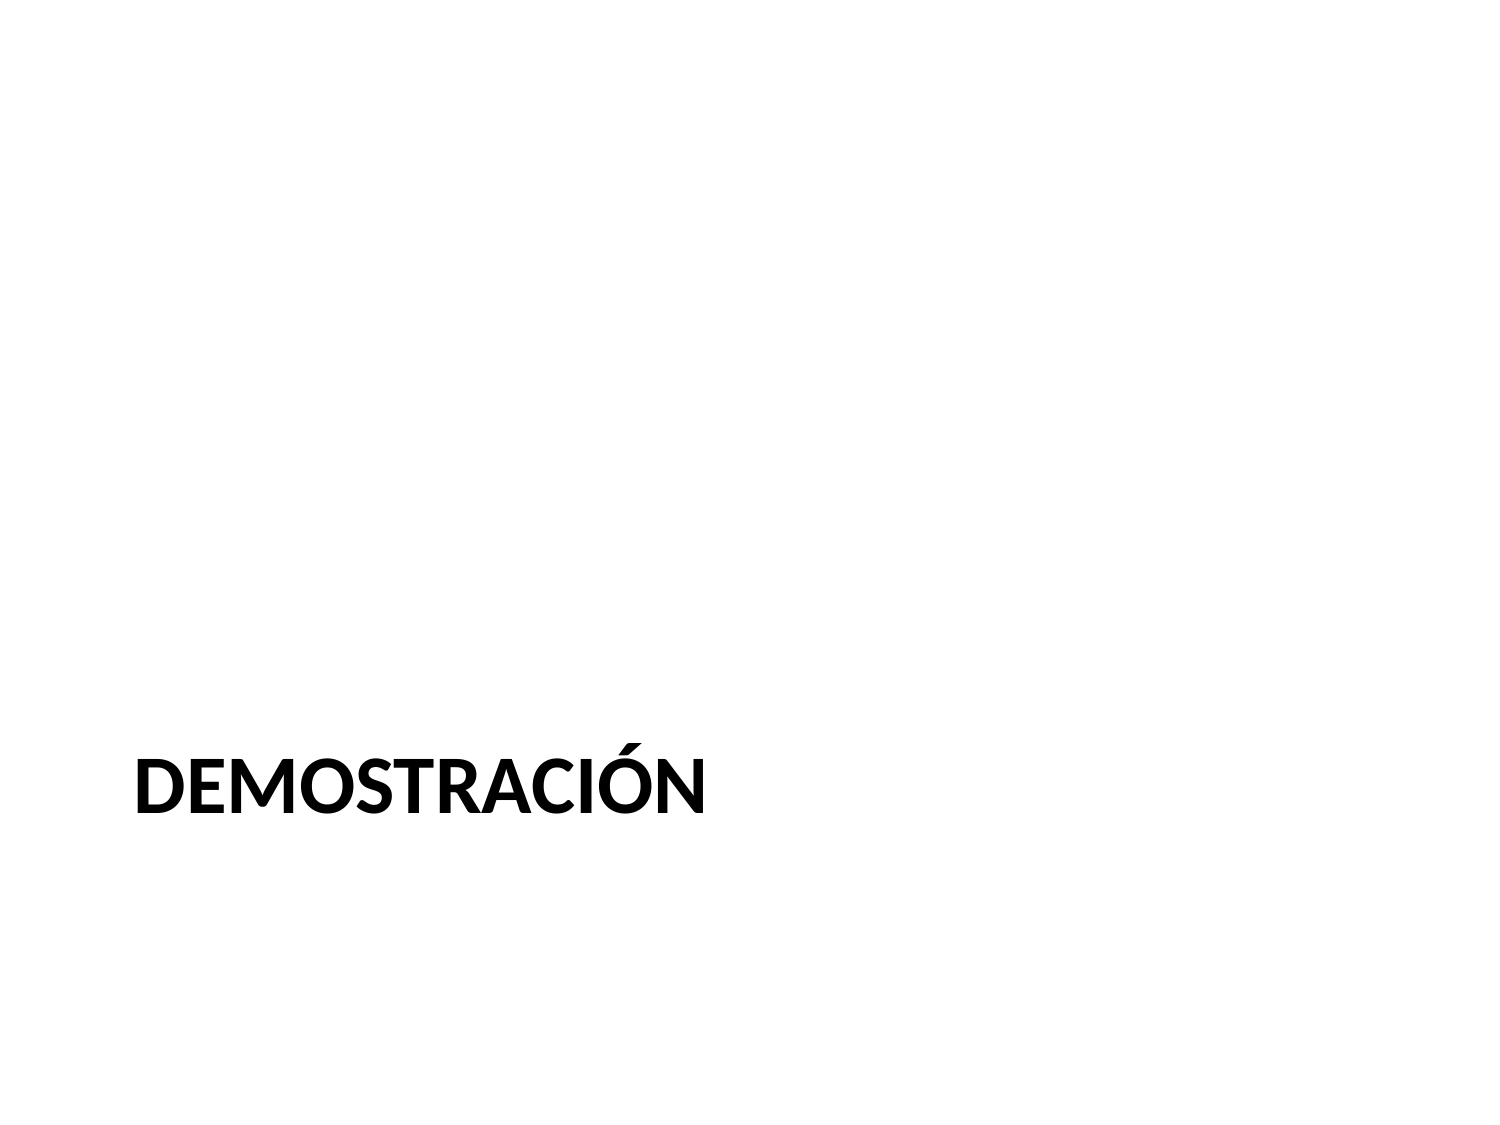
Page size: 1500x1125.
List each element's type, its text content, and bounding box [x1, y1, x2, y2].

title Demostración [118, 722, 1394, 947]
